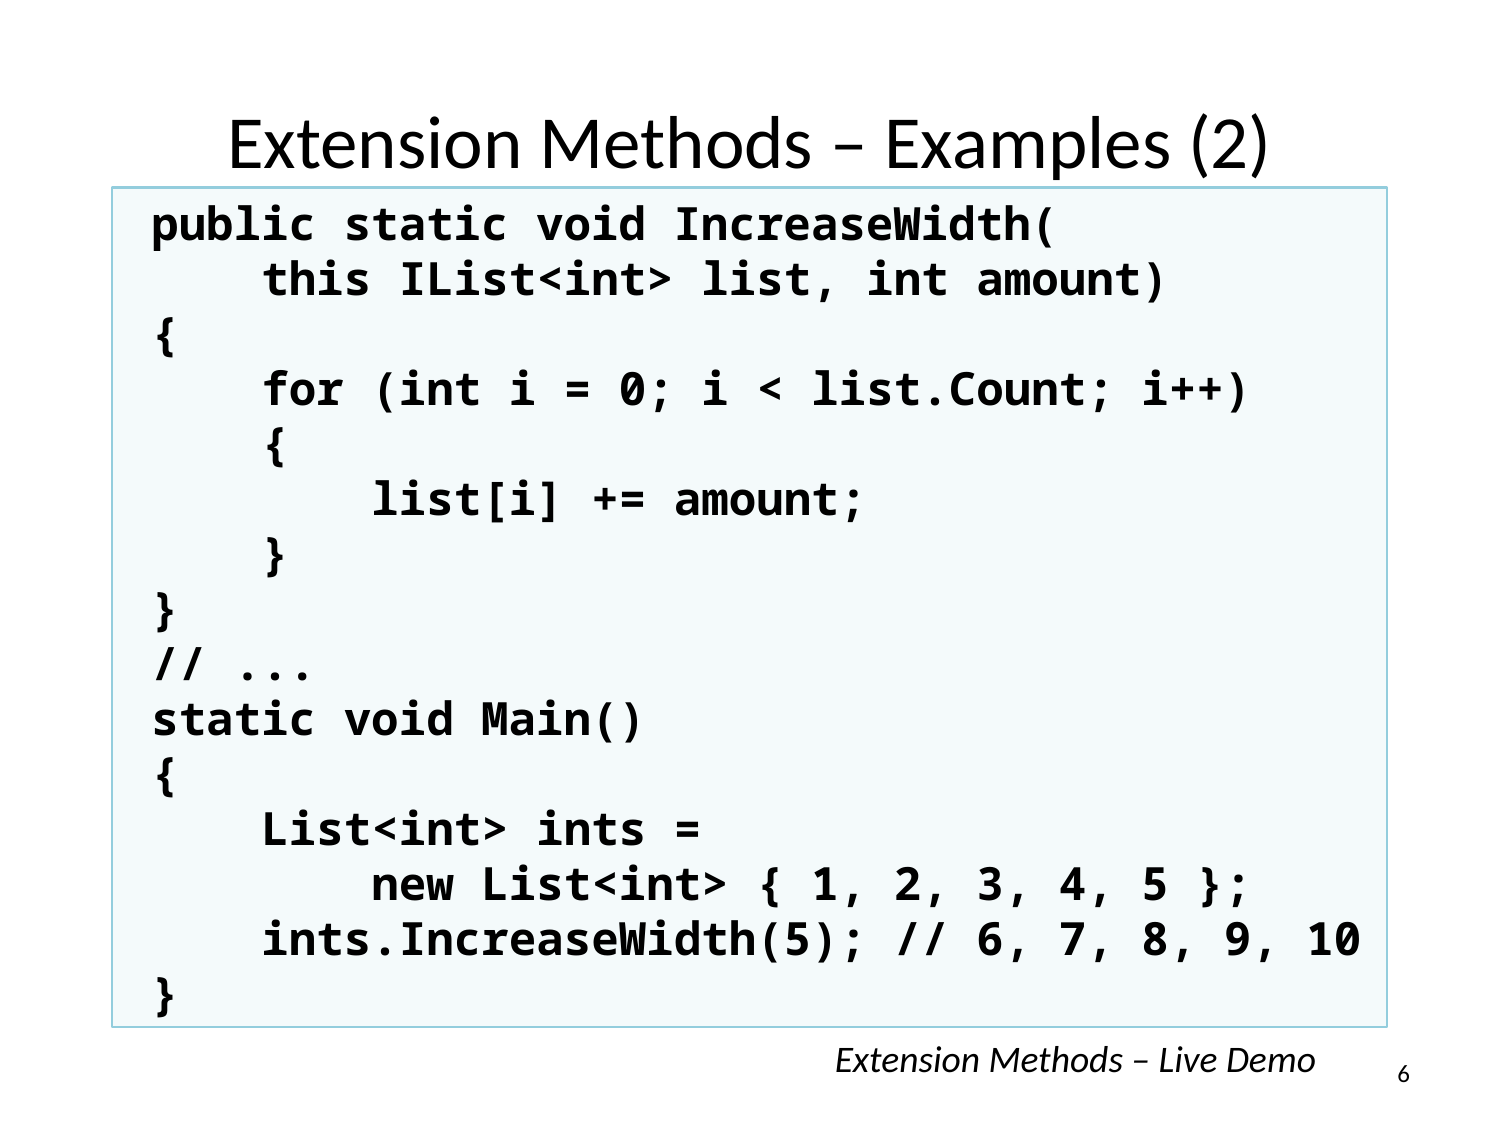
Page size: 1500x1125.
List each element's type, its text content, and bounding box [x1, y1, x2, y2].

title Extension Methods – Examples (2) [75, 45, 1425, 233]
text_box Extension Methods – Live Demo [761, 1034, 1390, 1076]
text_box public static void IncreaseWidth( this IList<int> list, int amount) { for (int i = 0; i < list.Count; i++) { list[i] += amount; } } // ... static void Main() { List<int> ints = new List<int> { 1, 2, 3, 4, 5 }; ints.IncreaseWidth(5); // 6, 7, 8, 9, 10 } [112, 187, 1388, 1027]
slide_number 6 [1074, 1042, 1425, 1103]
